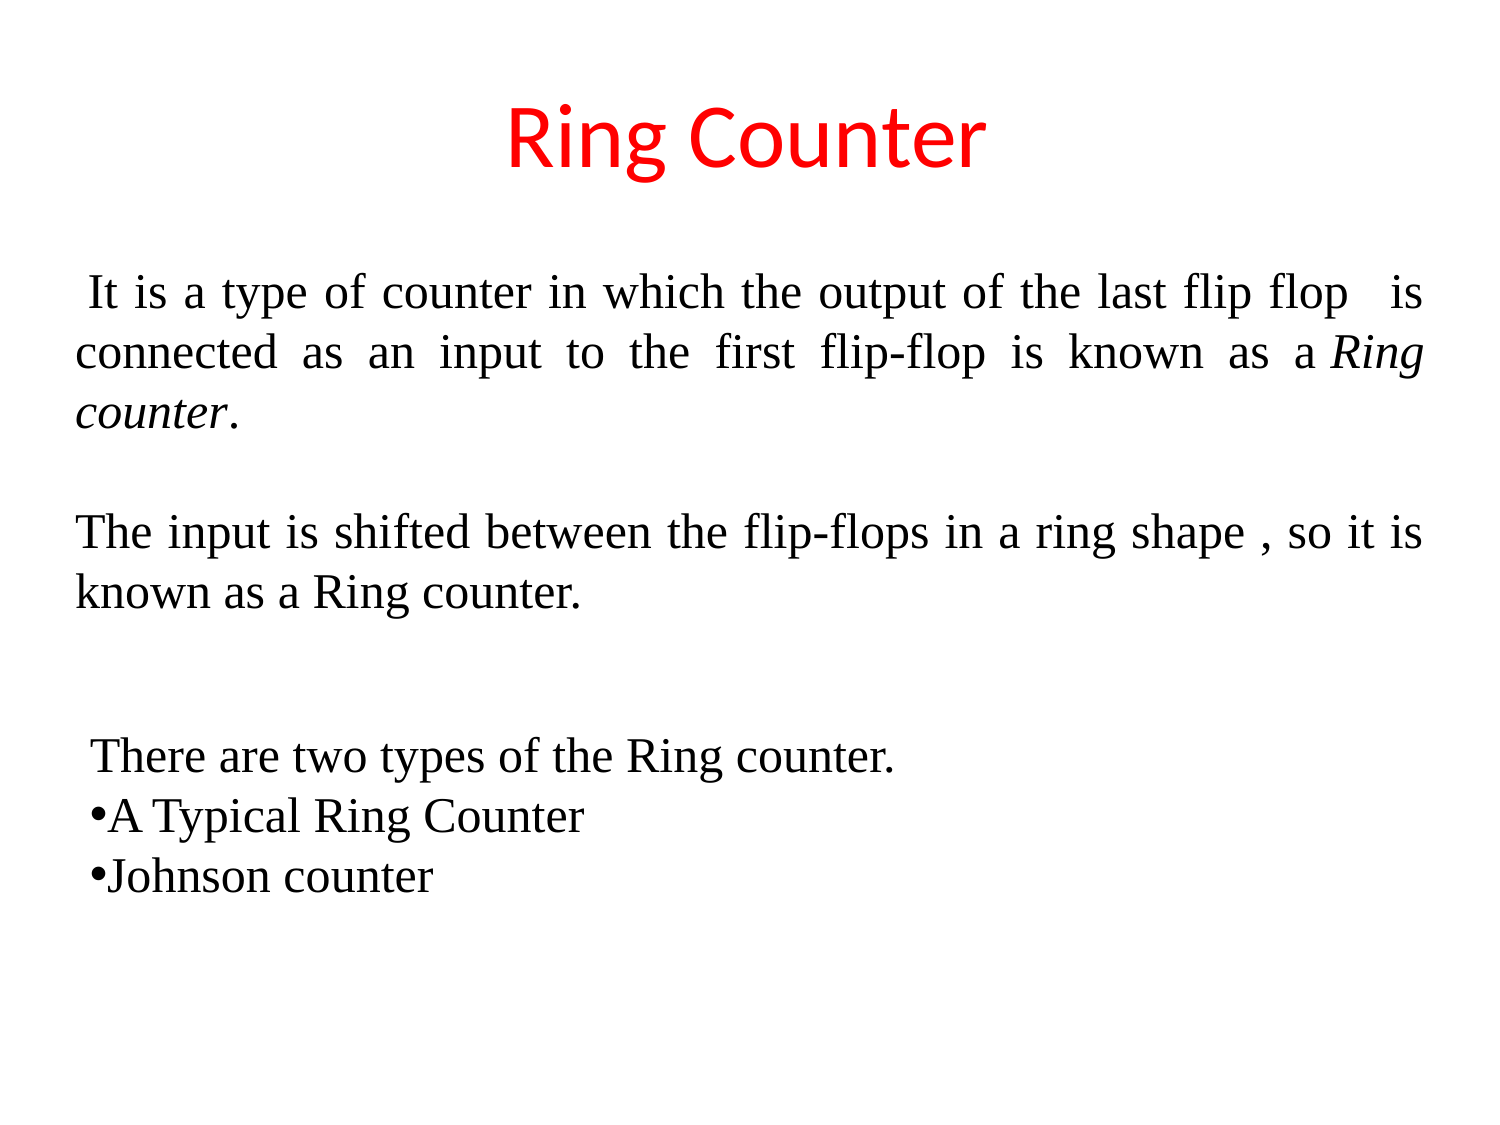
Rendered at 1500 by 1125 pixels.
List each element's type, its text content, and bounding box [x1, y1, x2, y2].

title Ring Counter [505, 75, 995, 191]
text_box There are two types of the Ring counter. A Typical Ring Counter Johnson counter [74, 715, 1263, 911]
list It is a type of counter in which the output of the last flip flop is connected as an input to the first flip-flop is known as a Ring counter. The input is shifted between the flip-flops in a ring shape , so it is known as a Ring counter. [75, 258, 1425, 623]
